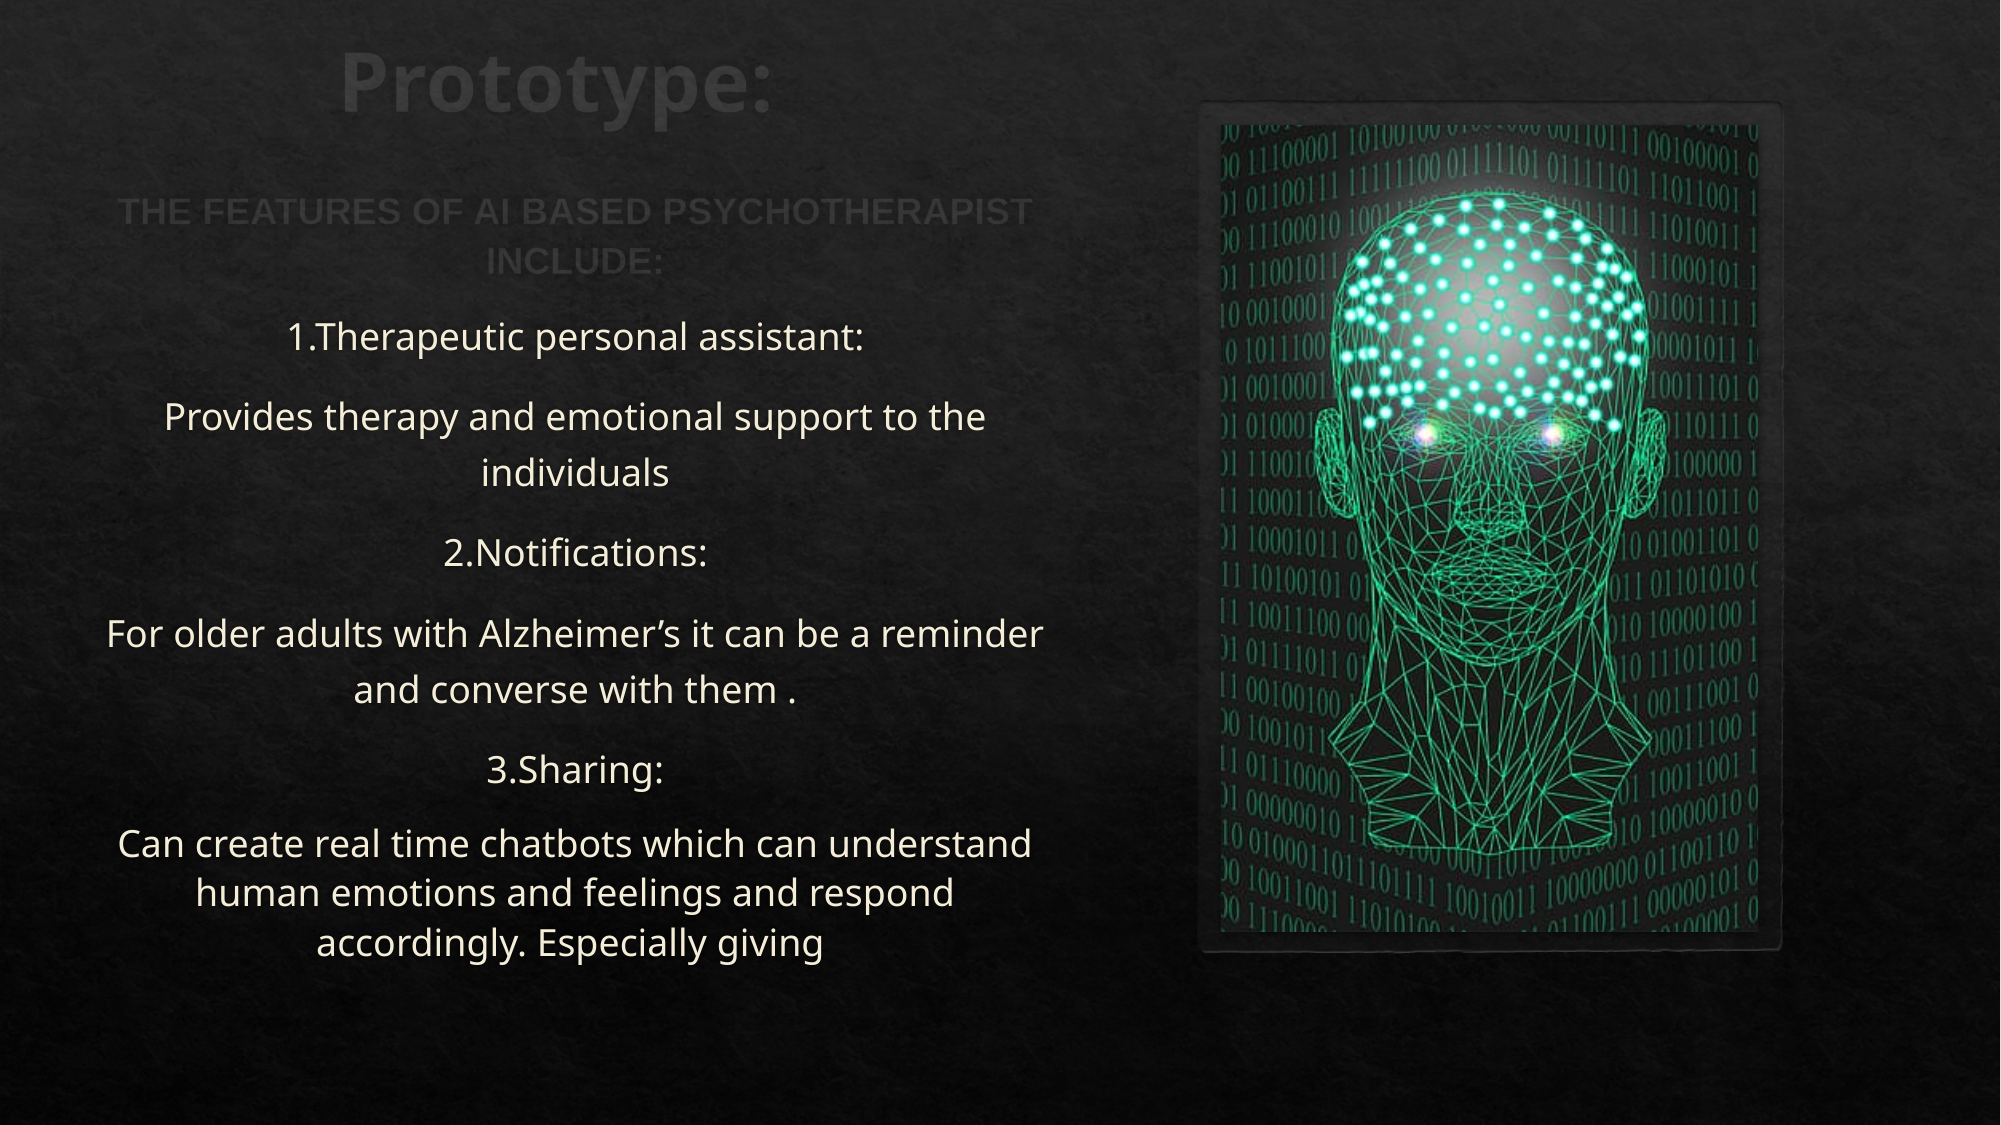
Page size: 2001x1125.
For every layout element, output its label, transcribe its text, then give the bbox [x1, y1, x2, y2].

title Prototype: [98, 0, 1035, 138]
list THE FEATURES OF AI BASED PSYCHOTHERAPIST INCLUDE: 1.Therapeutic personal assistant: Provides therapy and emotional support to the individuals 2.Notifications: For older adults with Alzheimer’s it can be a reminder and converse with them . 3.Sharing: Can create real time chatbots which can understand human emotions and feelings and respond accordingly. Especially giving [79, 174, 1072, 1039]
picture [1196, 99, 1785, 954]
